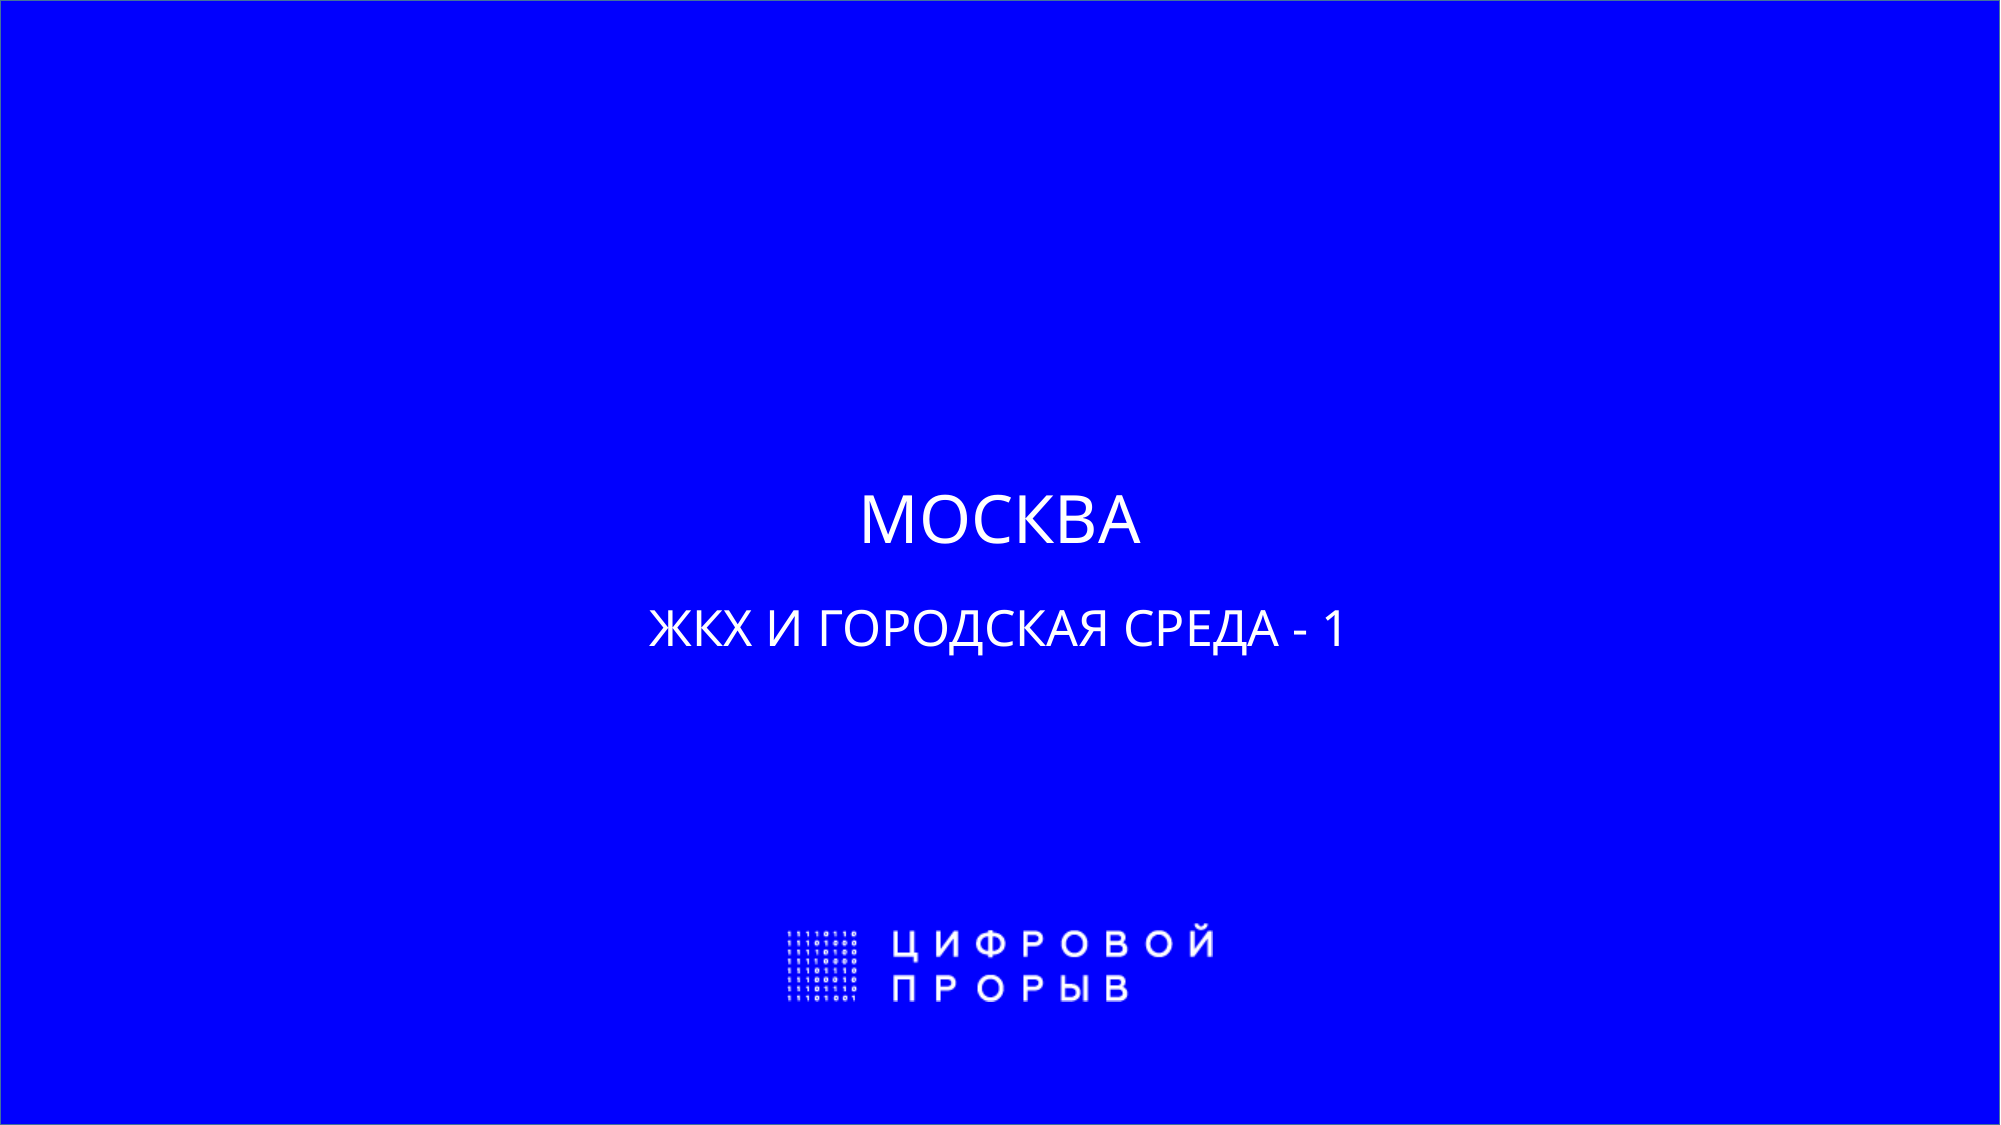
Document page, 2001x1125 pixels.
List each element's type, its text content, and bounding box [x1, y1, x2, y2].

title МОСКВА ЖКХ И ГОРОДСКАЯ СРЕДА - 1 [249, 461, 1750, 664]
picture [787, 923, 1213, 1002]
text_box [0, 0, 2000, 1125]
